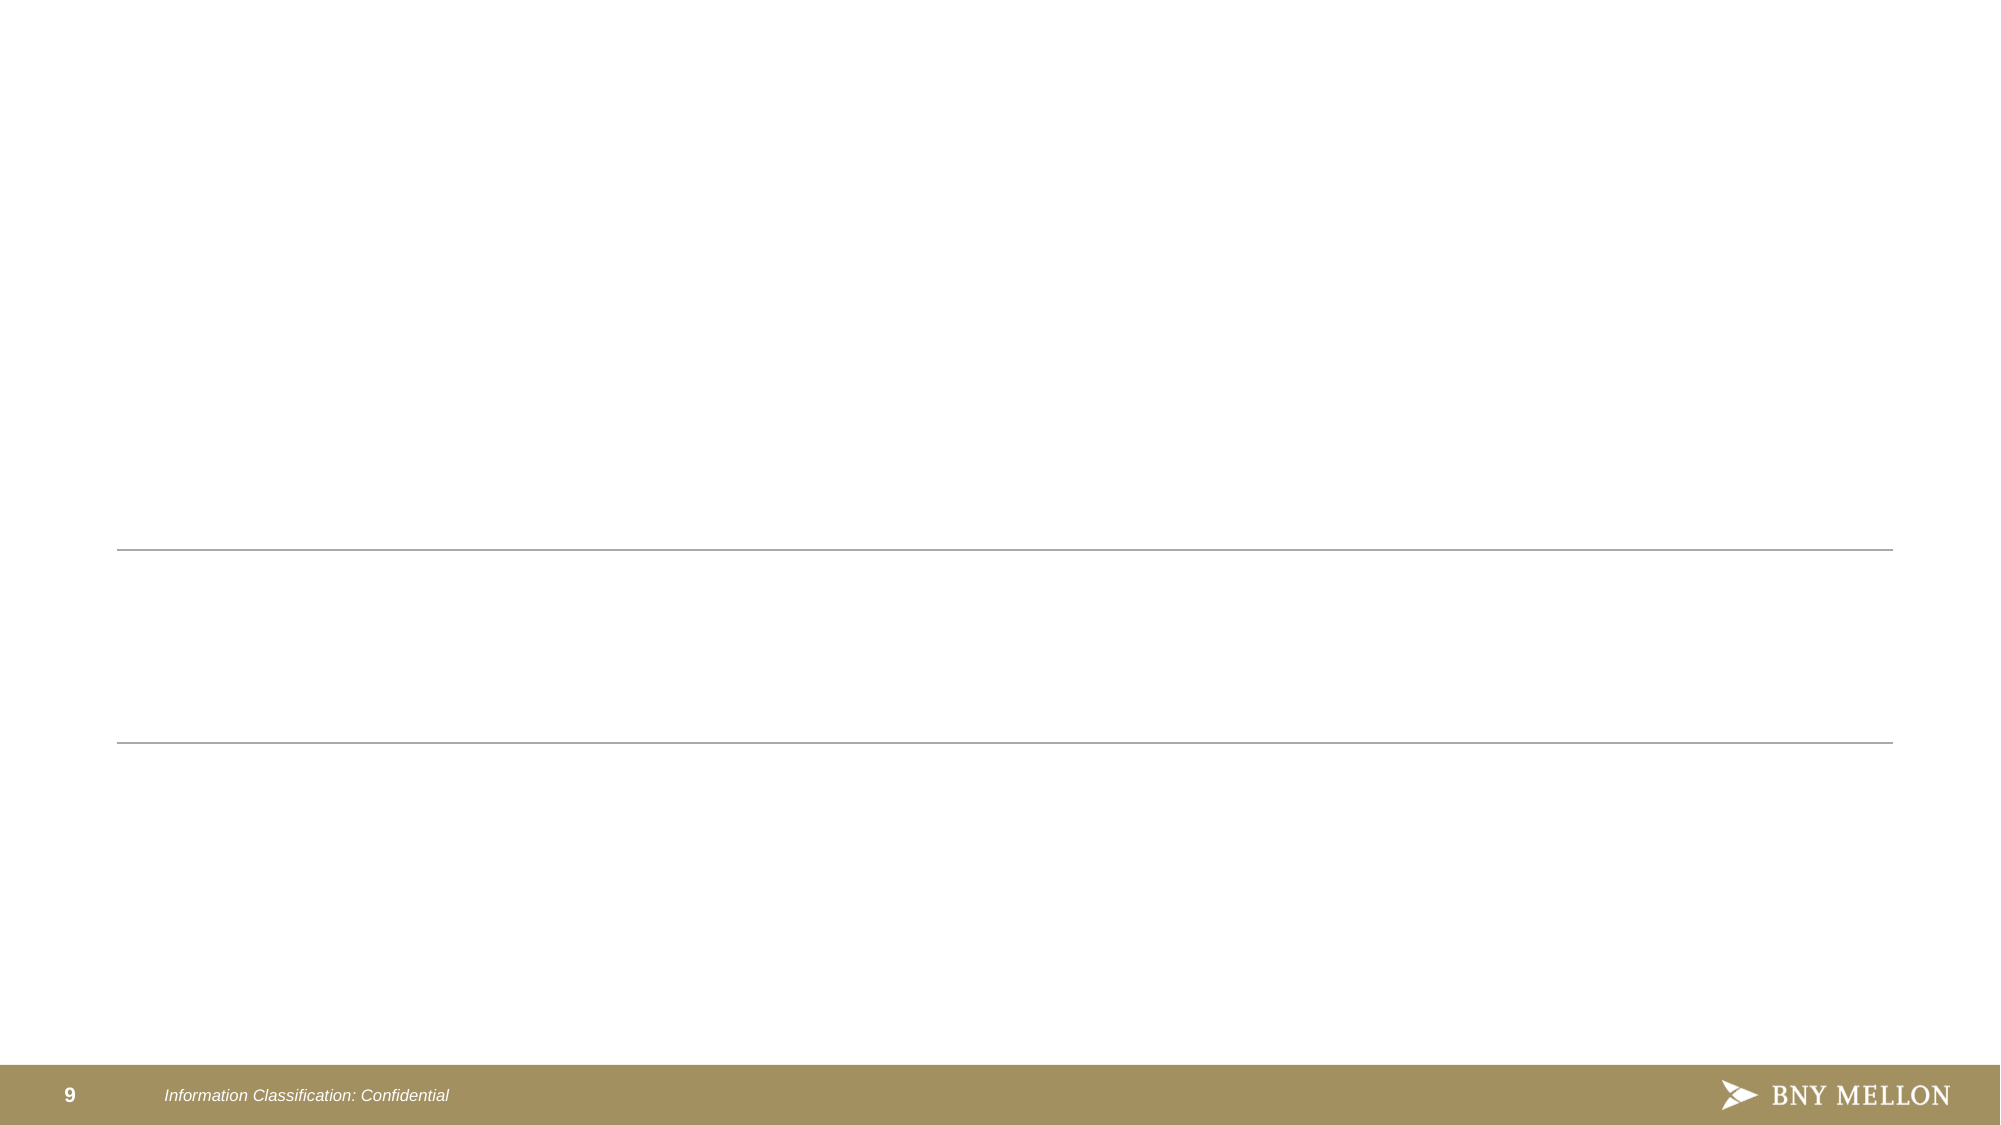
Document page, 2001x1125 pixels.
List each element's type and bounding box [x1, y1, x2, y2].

picture [1722, 1080, 1950, 1110]
